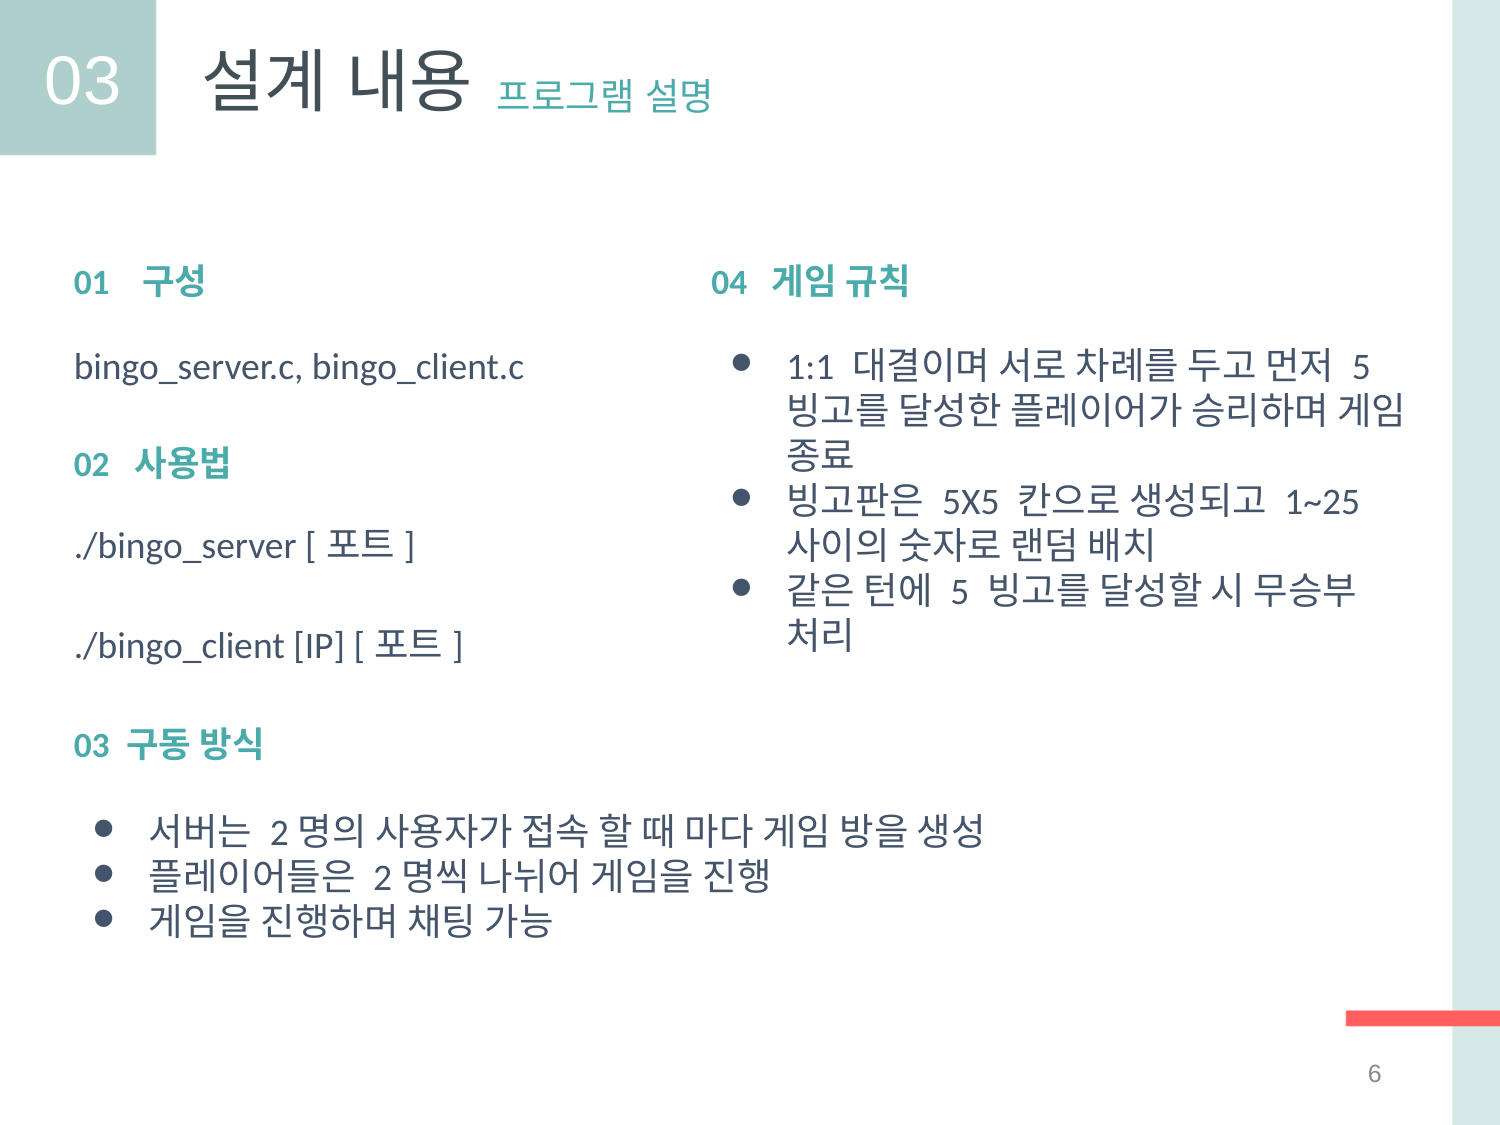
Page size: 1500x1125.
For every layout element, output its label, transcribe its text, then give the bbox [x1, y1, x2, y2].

text_box 03 [22, 44, 144, 126]
picture [0, 0, 1500, 1125]
text_box ‹#› [1059, 1042, 1397, 1103]
text_box 03 구동 방식 [58, 707, 303, 780]
text_box 1:1 대결이며 서로 차례를 두고 먼저 5빙고를 달성한 플레이어가 승리하며 게임 종료 빙고판은 5X5 칸으로 생성되고 1~25 사이의 숫자로 랜덤 배치 같은 턴에 5 빙고를 달성할 시 무승부 처리 [696, 326, 1449, 672]
text_box ./bingo_client [IP] [포트] [58, 606, 568, 682]
text_box 설계 내용 [186, 46, 1080, 128]
text_box 01 구성 [58, 244, 278, 318]
text_box 02 사용법 [58, 425, 278, 499]
text_box 04 게임 규칙 [696, 244, 941, 318]
text_box 프로그램 설명 [481, 65, 820, 126]
text_box ./bingo_server [포트] [58, 505, 568, 581]
text_box 서버는 2명의 사용자가 접속 할 때 마다 게임 방을 생성 플레이어들은 2명씩 나뉘어 게임을 진행 게임을 진행하며 채팅 가능 [58, 792, 1309, 958]
text_box bingo_server.c, bingo_client.c [58, 326, 568, 402]
